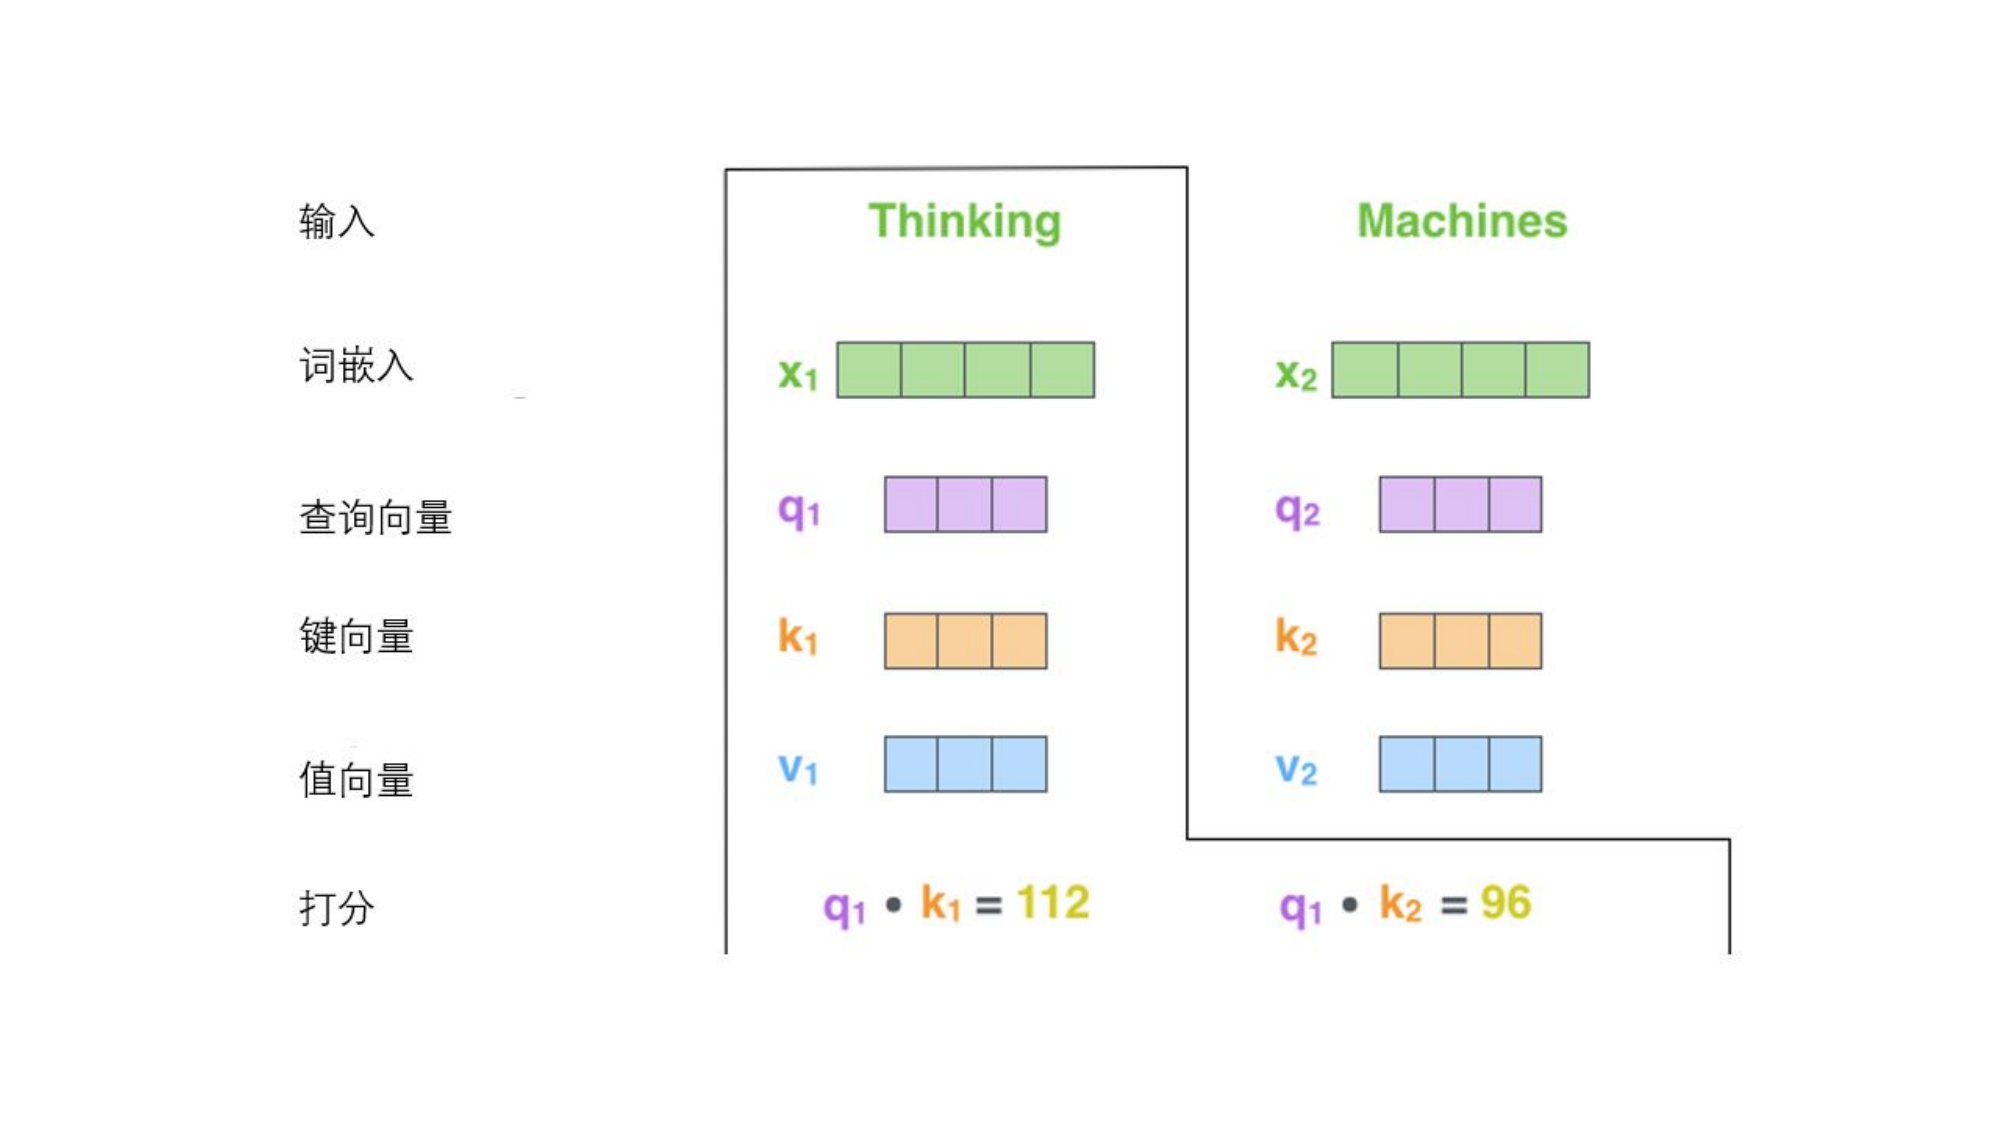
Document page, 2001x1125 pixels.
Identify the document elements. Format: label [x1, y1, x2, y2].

picture [242, 150, 1758, 975]
